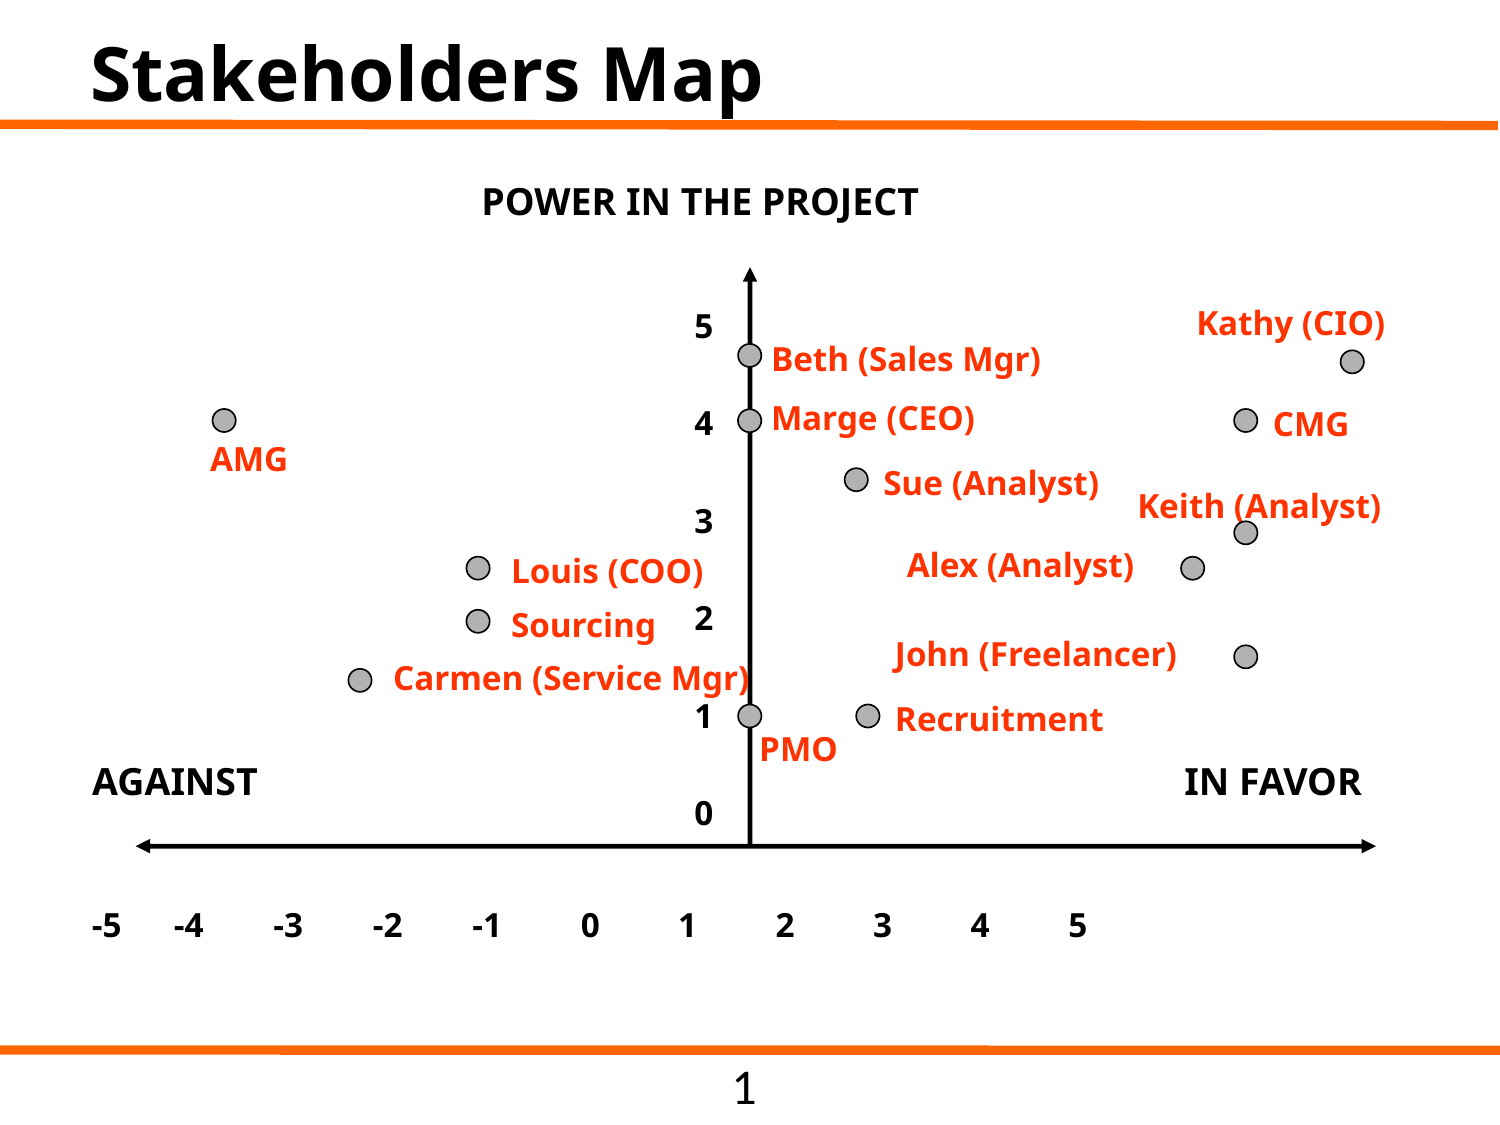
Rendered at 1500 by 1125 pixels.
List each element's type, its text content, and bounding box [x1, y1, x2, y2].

text_box Sourcing [496, 574, 839, 651]
text_box Louis (COO) [496, 521, 839, 574]
text_box Marge (CEO) [755, 367, 1034, 445]
text_box [1234, 408, 1257, 433]
text_box [512, 1024, 988, 1100]
text_box -5 -4 -3 -2 -1 0 1 2 3 4 5 [76, 875, 1471, 952]
text_box IN FAVOR [1169, 728, 1459, 811]
text_box Alex (Analyst) [891, 514, 1234, 592]
text_box [738, 705, 744, 726]
text_box CMG [1257, 373, 1500, 451]
text_box [466, 556, 490, 580]
text_box Recruitment [879, 681, 1222, 746]
text_box Stakeholders Map [74, 19, 1425, 124]
text_box Kathy (CIO) [1181, 272, 1459, 350]
text_box [466, 609, 490, 633]
text_box PMO [744, 698, 922, 776]
text_box [738, 343, 755, 367]
text_box POWER IN THE PROJECT [466, 148, 1022, 231]
text_box [348, 668, 372, 692]
text_box [844, 468, 868, 492]
text_box [1340, 350, 1364, 373]
text_box [1234, 521, 1258, 545]
text_box 5 4 3 2 1 0 [679, 255, 762, 521]
text_box [737, 409, 755, 433]
text_box 5 4 3 2 1 0 [679, 705, 762, 841]
text_box John (Freelancer) [879, 603, 1346, 681]
text_box Sue (Analyst) [868, 432, 1211, 509]
text_box [135, 839, 1376, 853]
text_box Beth (Sales Mgr) [755, 308, 1140, 386]
text_box [1181, 556, 1205, 580]
text_box Carmen (Service Mgr) [378, 627, 827, 705]
text_box AGAINST [76, 728, 380, 811]
text_box AMG [194, 409, 579, 486]
text_box Keith (Analyst) [1122, 455, 1465, 533]
